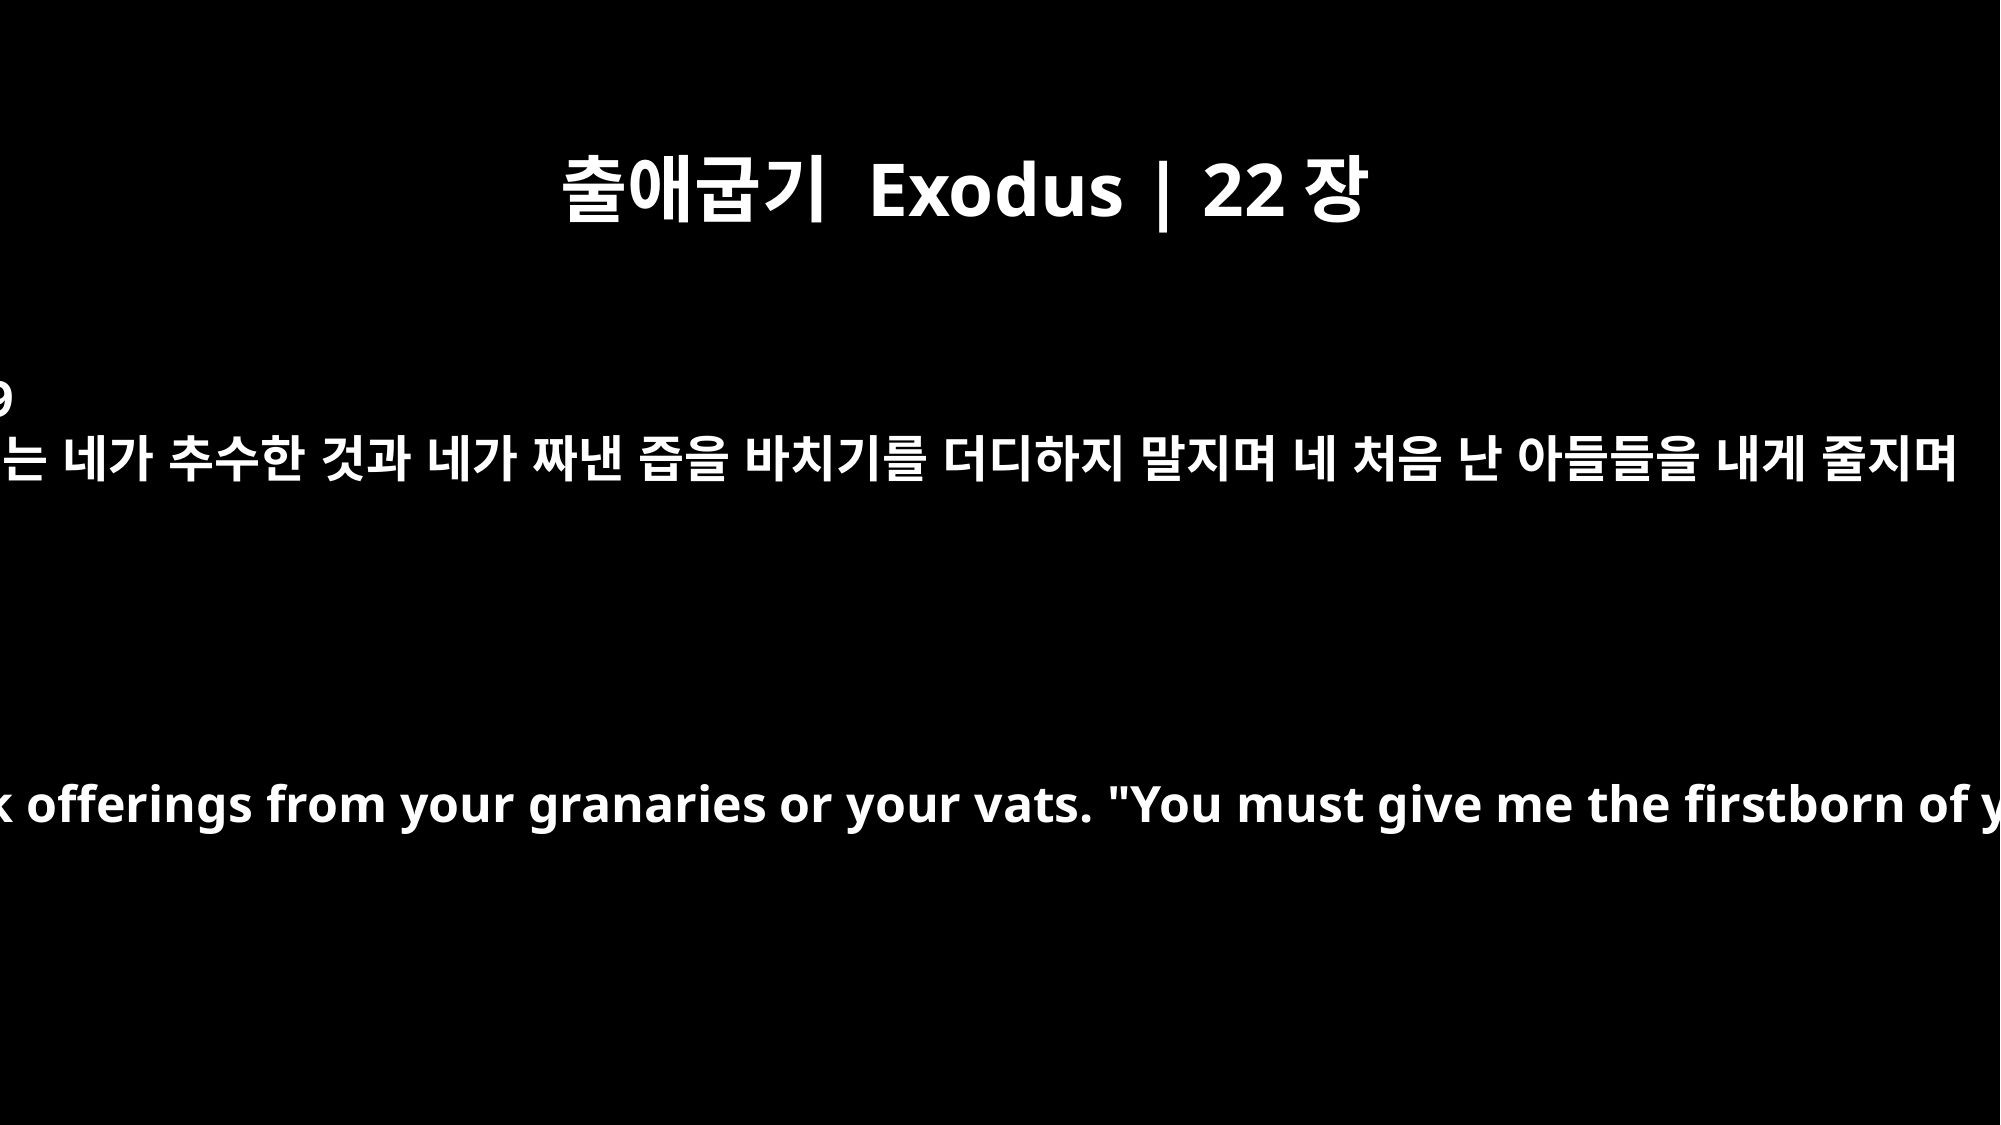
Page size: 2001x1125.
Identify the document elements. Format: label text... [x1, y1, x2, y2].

text_box 29 너는 네가 추수한 것과 네가 짜낸 즙을 바치기를 더디하지 말지며 네 처음 난 아들들을 내게 줄지며 [0, 359, 1976, 495]
text_box 출애굽기 Exodus | 22장 [545, 136, 1387, 239]
text_box "Do not hold back offerings from your granaries or your vats. "You must give me the firstborn of your sons. [0, 764, 2000, 840]
